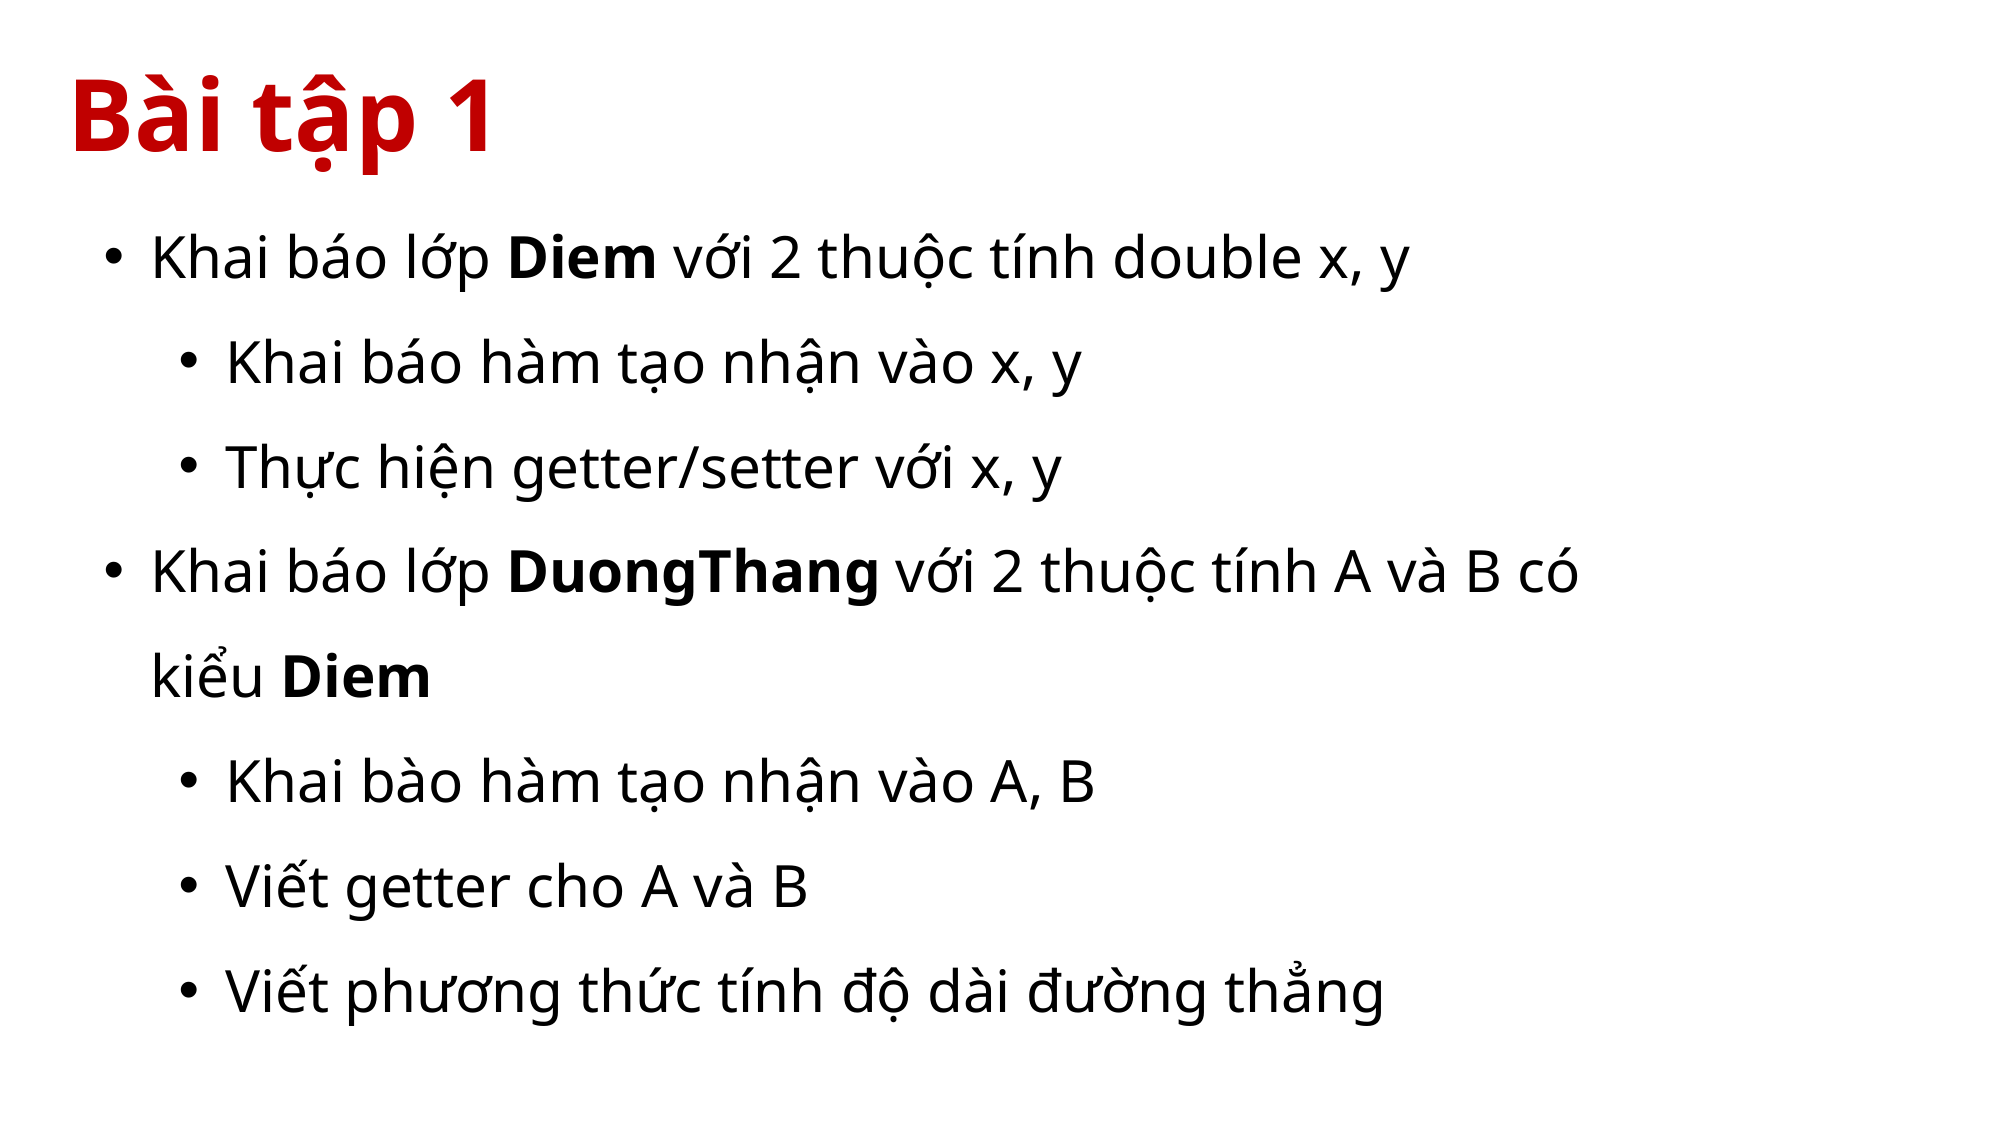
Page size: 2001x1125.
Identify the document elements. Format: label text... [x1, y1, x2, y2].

title Bài tập 1 [67, 90, 1933, 151]
text_box Khai báo lớp Diem với 2 thuộc tính double x, y Khai báo hàm tạo nhận vào x, y Thực hiện getter/setter với x, y Khai báo lớp DuongThang với 2 thuộc tính A và B có kiểu Diem Khai bào hàm tạo nhận vào A, B Viết getter cho A và B Viết phương thức tính độ dài đường thẳng [88, 177, 1688, 1032]
